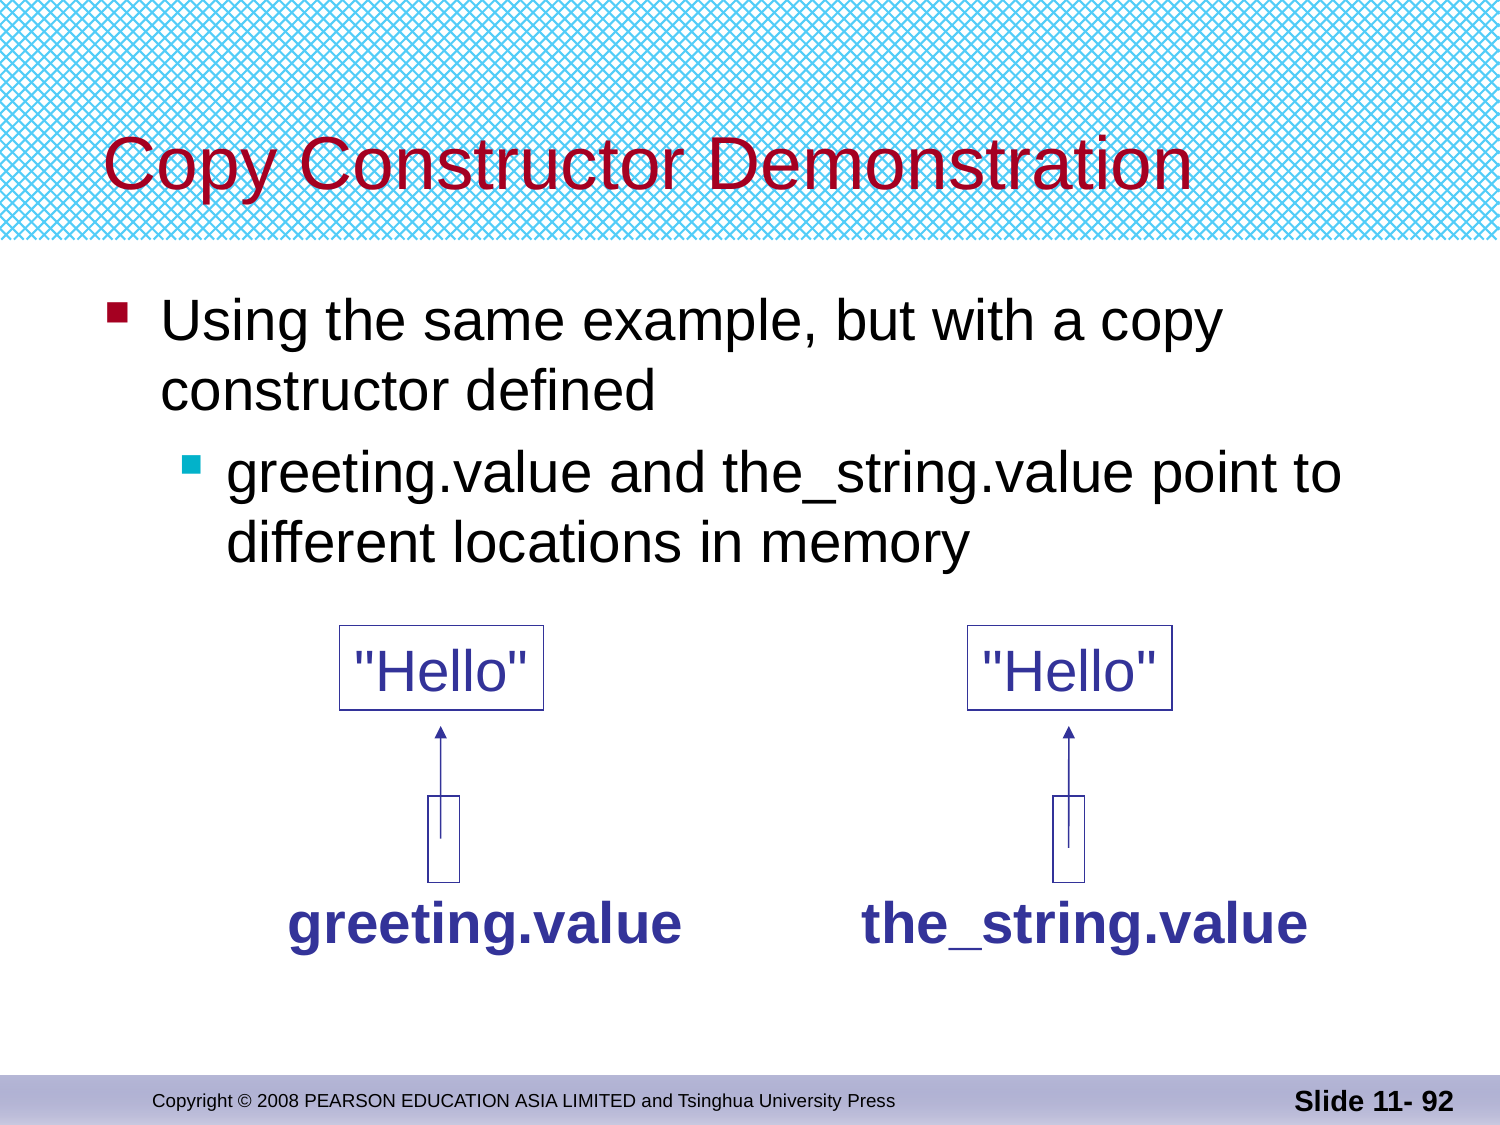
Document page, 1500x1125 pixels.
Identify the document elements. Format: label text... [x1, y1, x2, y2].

slide_number Slide 11- 92 [1156, 1050, 1469, 1125]
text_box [272, 625, 1325, 963]
list Using the same example, but with a copy constructor defined greeting.value and the_string.value point to different locations in memory [89, 275, 1450, 1025]
title Copy Constructor Demonstration [87, 49, 1450, 213]
